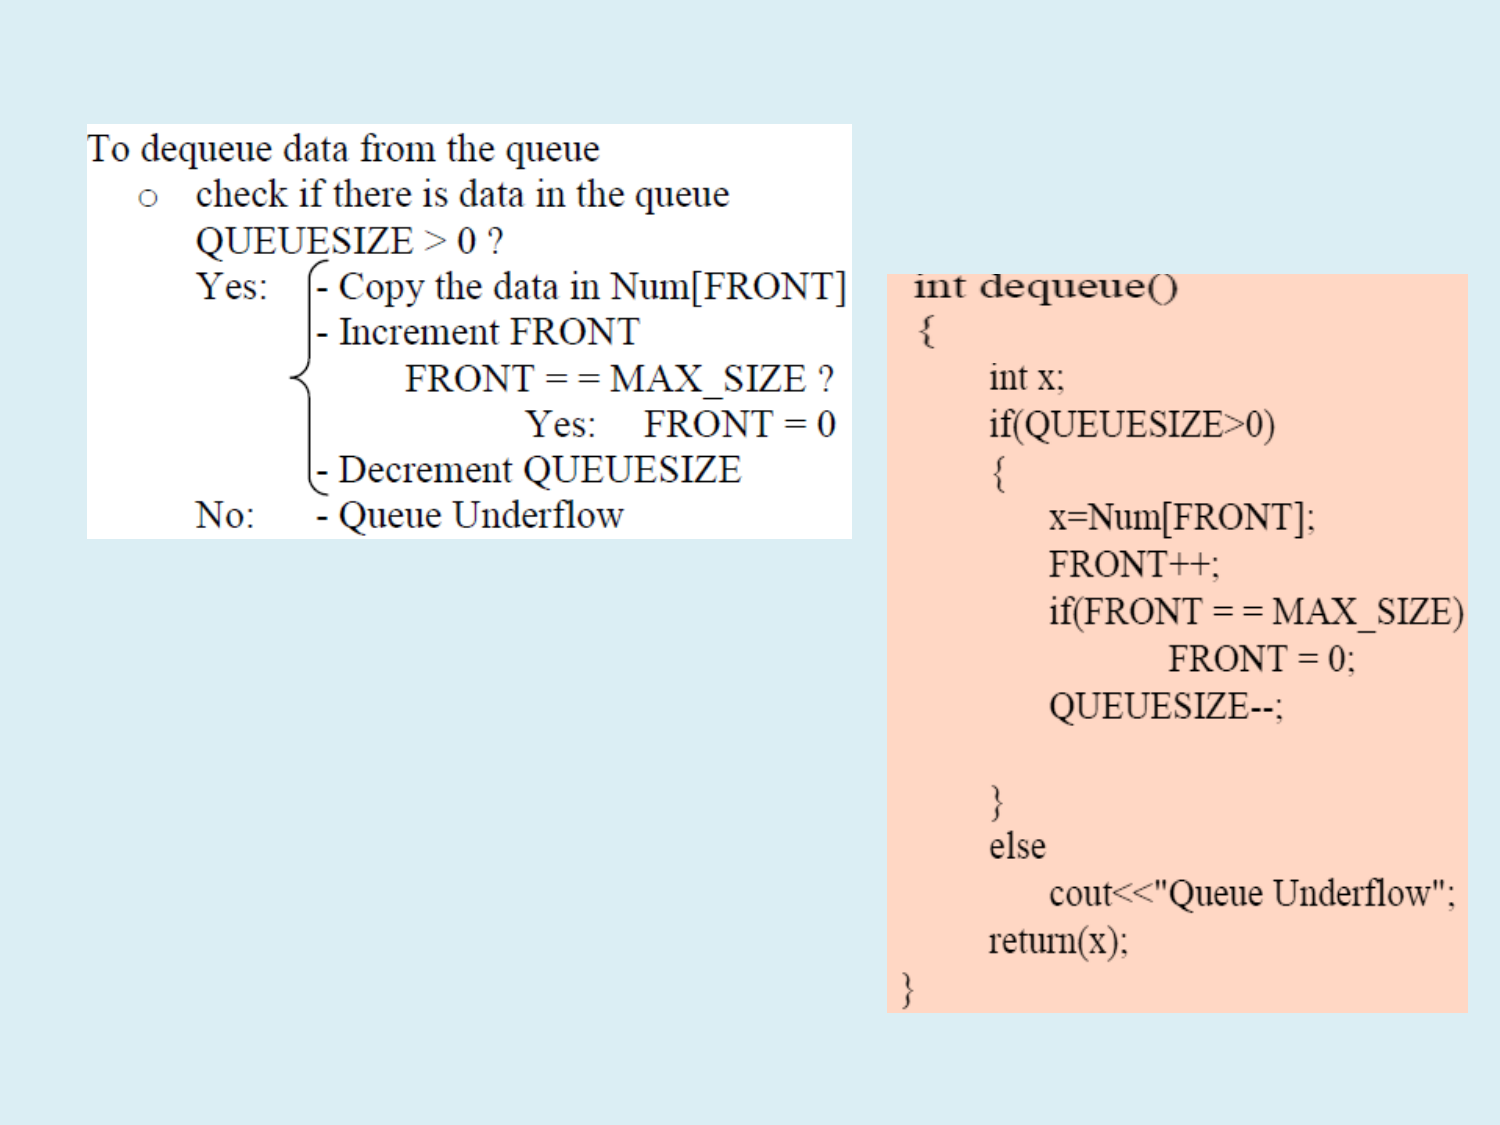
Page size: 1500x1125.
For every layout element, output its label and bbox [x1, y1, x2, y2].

picture [87, 124, 852, 540]
picture [887, 274, 1468, 1013]
